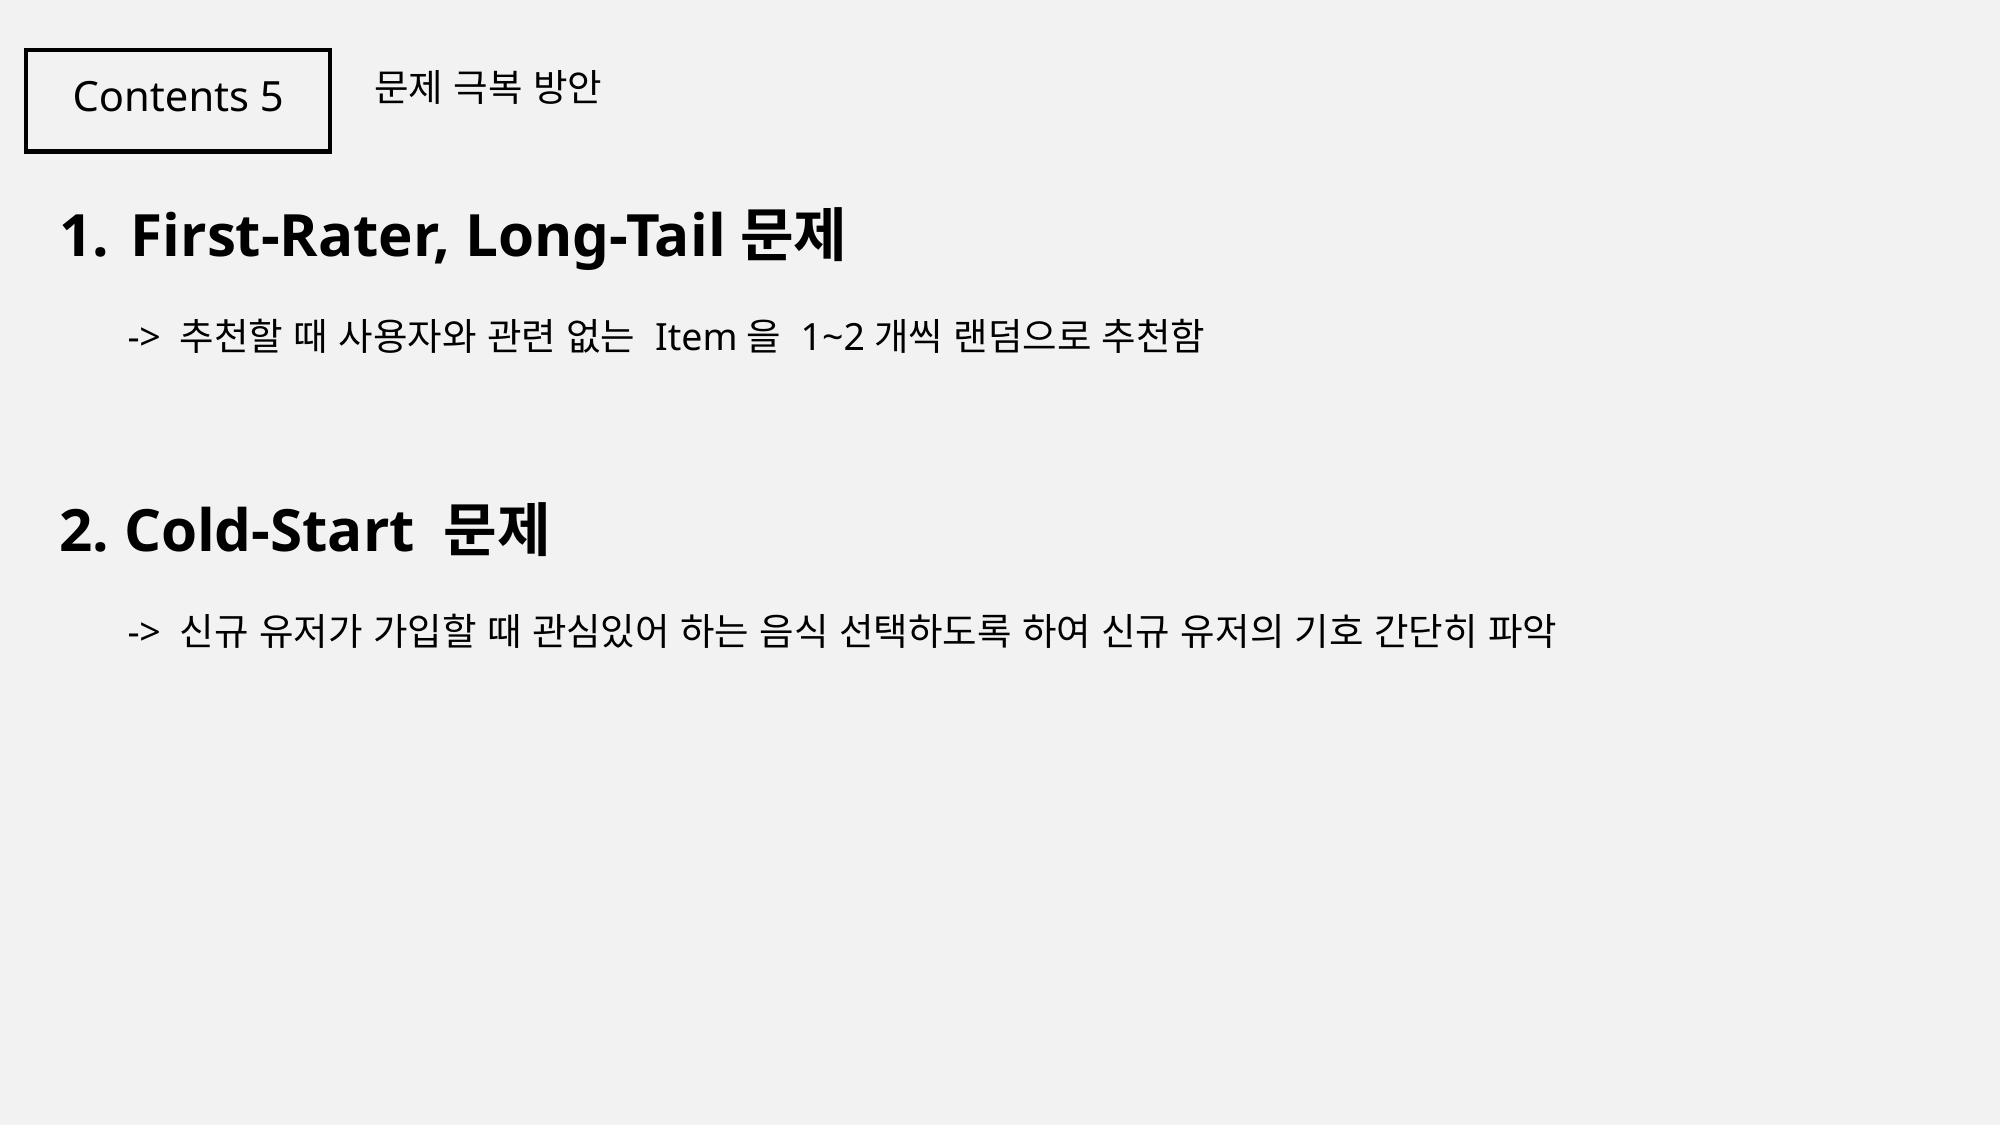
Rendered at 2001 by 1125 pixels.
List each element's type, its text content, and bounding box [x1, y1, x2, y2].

text_box 문제 극복 방안 [359, 56, 905, 117]
text_box First-Rater, Long-Tail문제 -> 추천할 때 사용자와 관련 없는 Item을 1~2개씩 랜덤으로 추천함 2. Cold-Start 문제 -> 신규 유저가 가입할 때 관심있어 하는 음식 선택하도록 하여 신규 유저의 기호 간단히 파악 [44, 190, 1767, 661]
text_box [26, 50, 330, 179]
